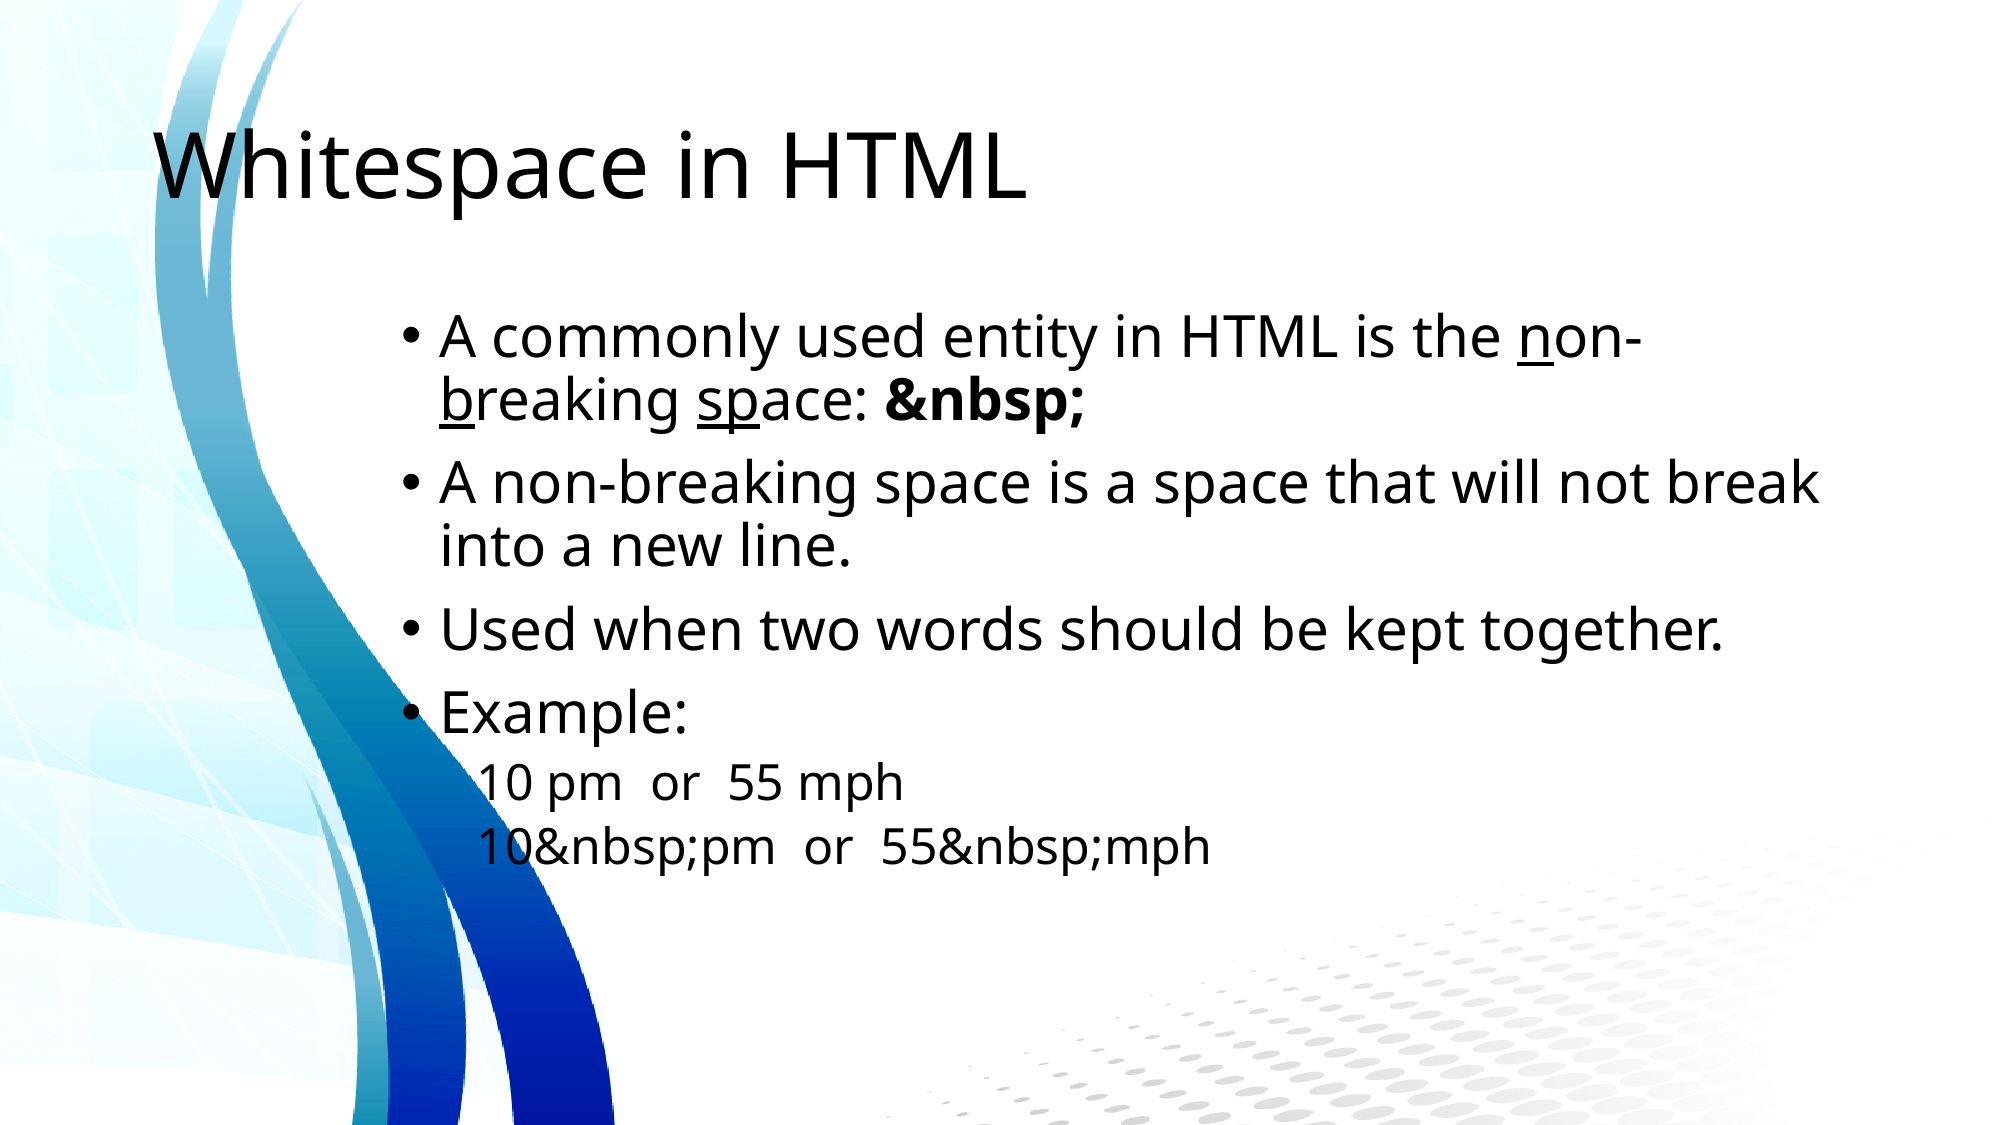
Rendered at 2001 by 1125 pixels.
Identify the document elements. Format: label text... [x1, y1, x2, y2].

title Whitespace in HTML [137, 59, 1863, 278]
picture [0, 0, 2001, 1125]
list A commonly used entity in HTML is the non-breaking space: &nbsp; A non-breaking space is a space that will not break into a new line. Used when two words should be kept together. Example: 10 pm or 55 mph 10&nbsp;pm or 55&nbsp;mph [386, 299, 1863, 906]
